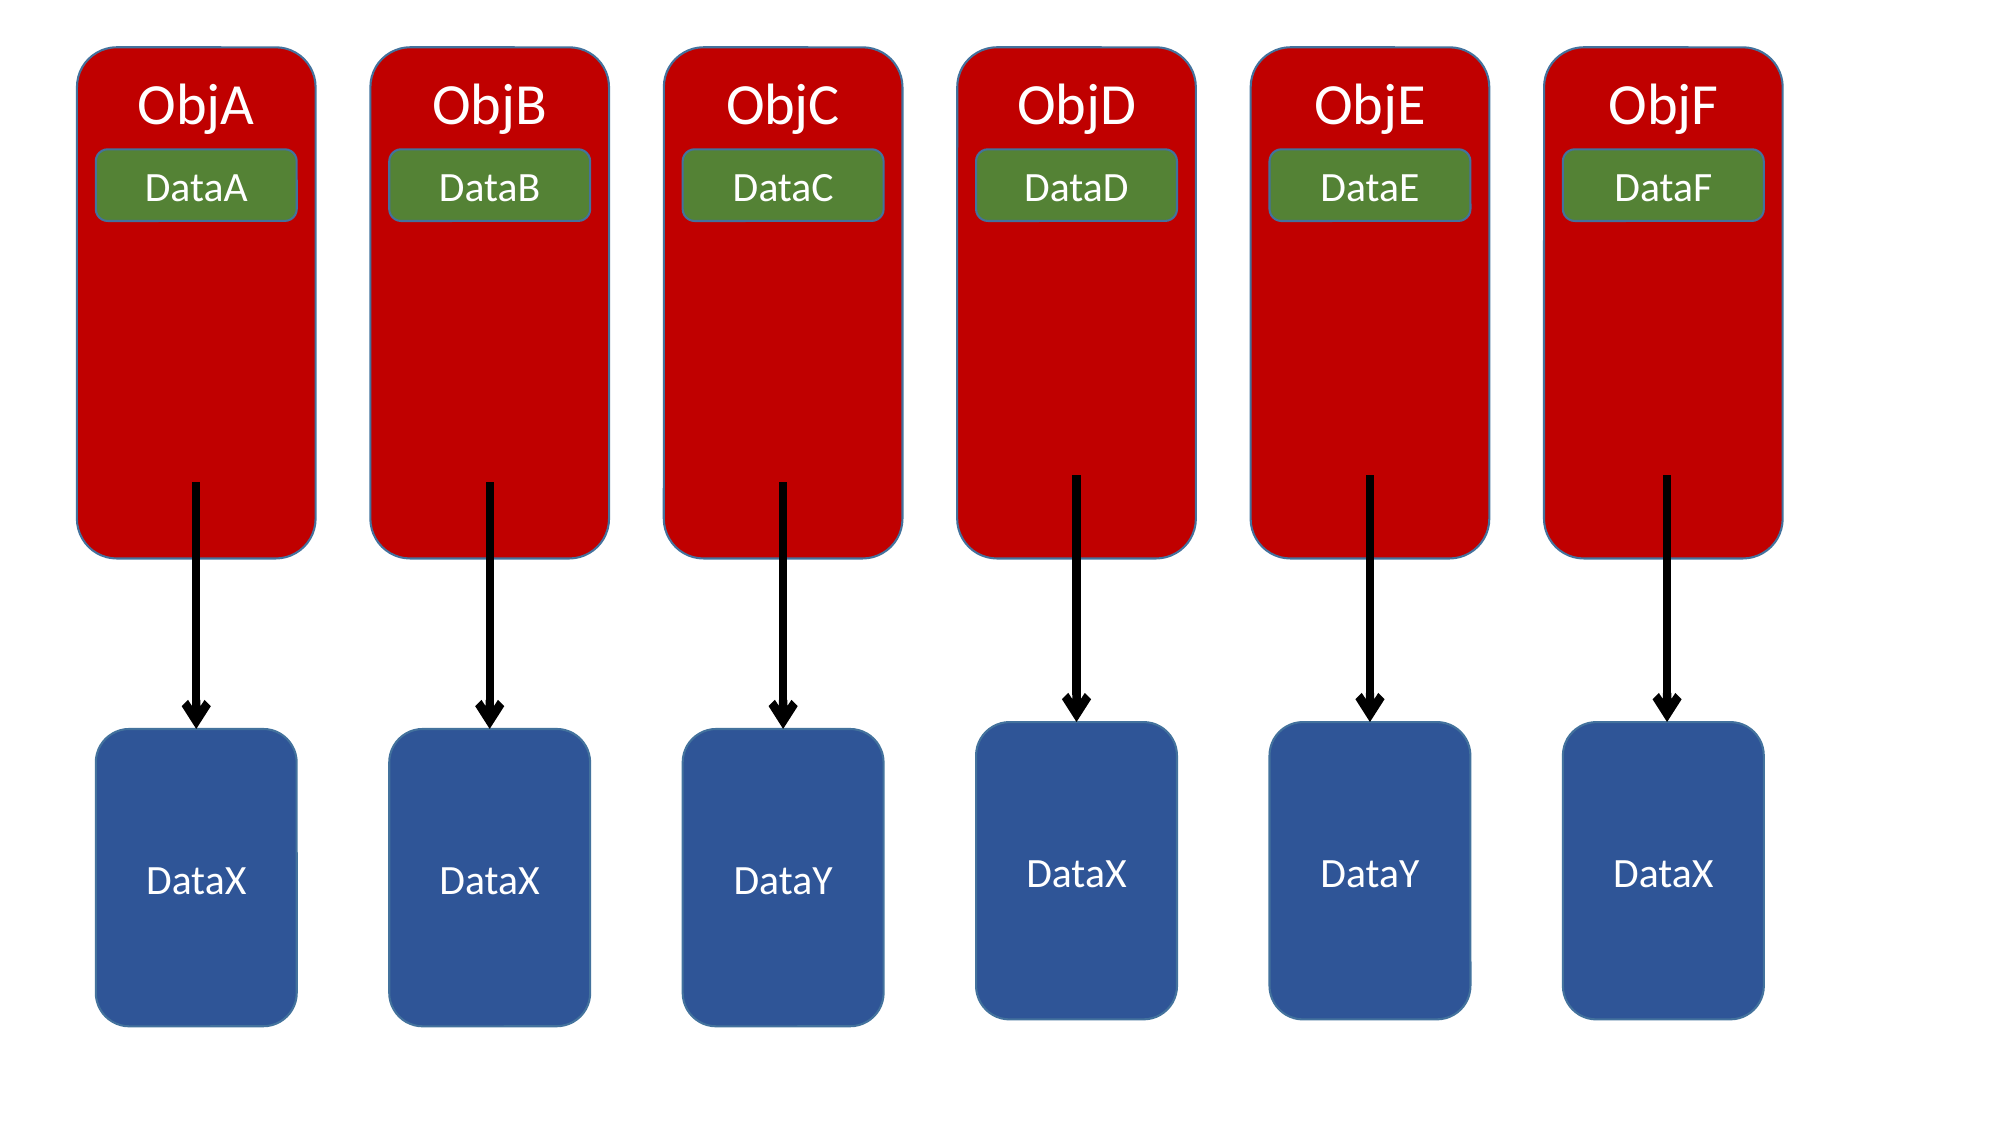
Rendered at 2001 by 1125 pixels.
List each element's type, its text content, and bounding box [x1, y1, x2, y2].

text_box ObjE [1249, 46, 1491, 560]
text_box DataB [388, 148, 592, 223]
text_box DataD [975, 148, 1179, 223]
text_box ObjC [662, 46, 904, 560]
text_box DataX [1561, 721, 1765, 1021]
text_box DataY [681, 727, 885, 1028]
text_box DataA [94, 148, 298, 223]
text_box DataF [1561, 148, 1765, 223]
text_box DataY [1268, 721, 1472, 1021]
text_box DataE [1268, 148, 1472, 223]
text_box ObjD [956, 46, 1197, 560]
text_box ObjB [369, 46, 611, 560]
text_box DataX [388, 727, 592, 1028]
text_box DataC [681, 148, 885, 223]
text_box ObjF [1542, 46, 1784, 560]
text_box ObjA [75, 46, 317, 560]
text_box DataX [94, 727, 298, 1028]
text_box DataX [975, 721, 1179, 1021]
